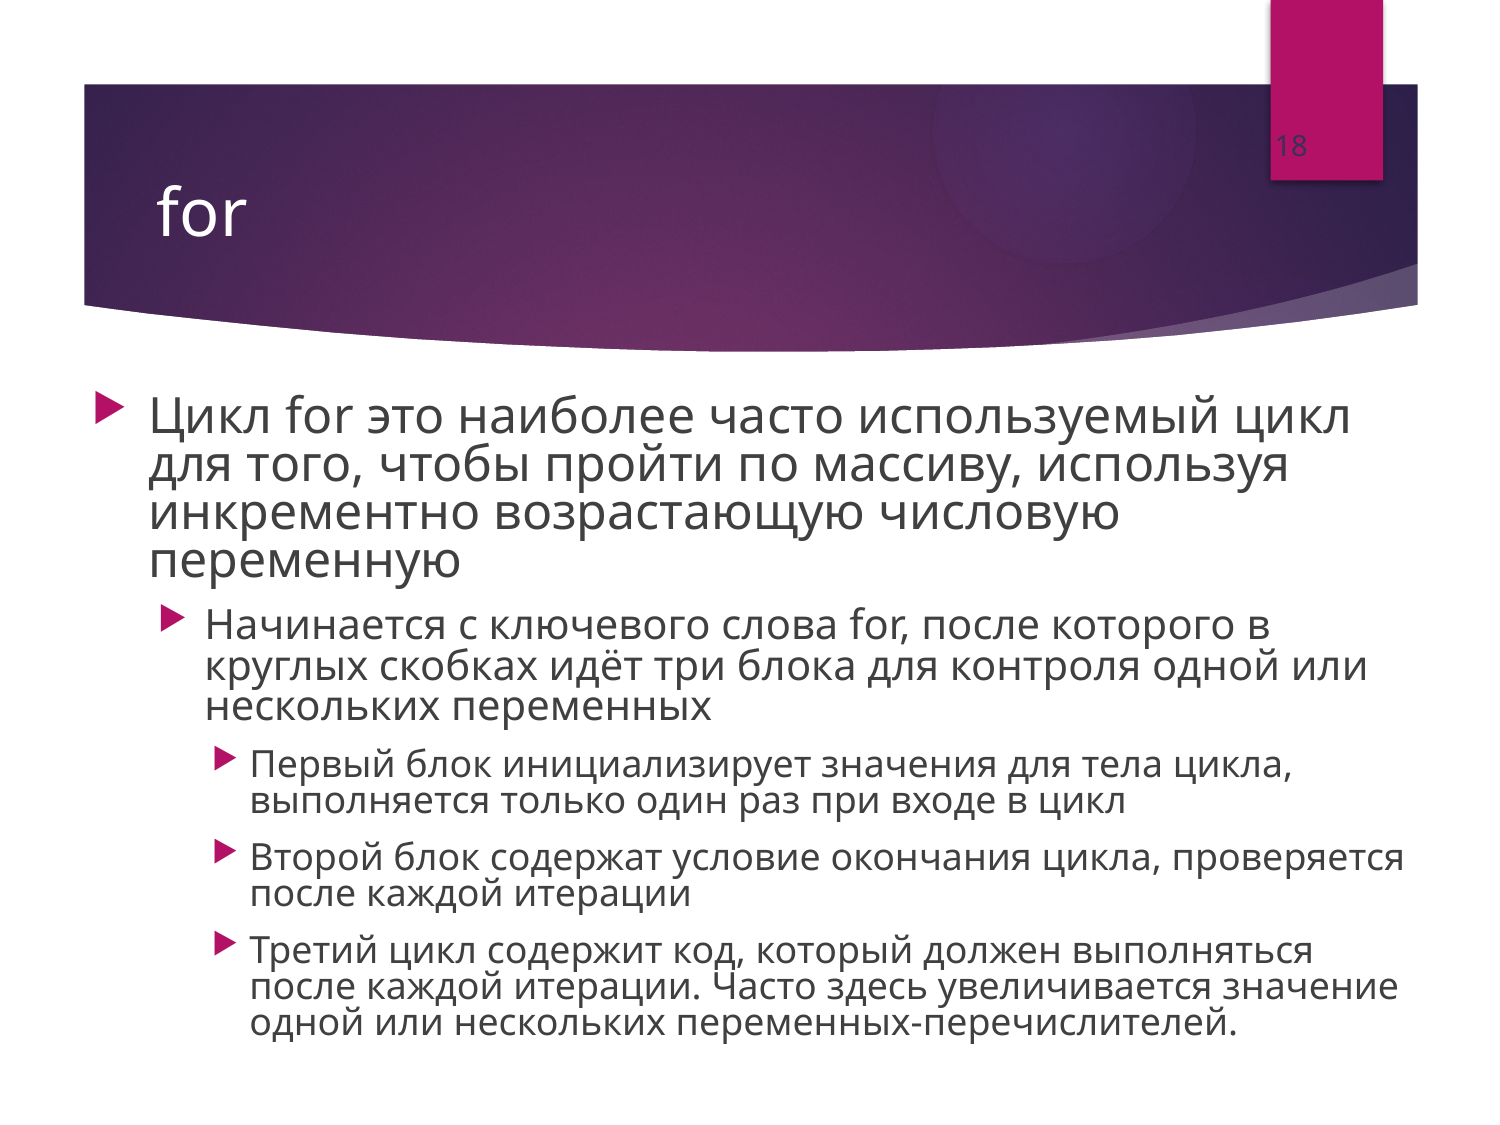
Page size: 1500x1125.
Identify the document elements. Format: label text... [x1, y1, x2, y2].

list Цикл for это наиболее часто используемый цикл для того, чтобы пройти по массиву, используя инкрементно возрастающую числовую переменную Начинается с ключевого слова for, после которого в круглых скобках идёт три блока для контроля одной или нескольких переменных Первый блок инициализирует значения для тела цикла, выполняется только один раз при входе в цикл Второй блок содержат условие окончания цикла, проверяется после каждой итерации Третий цикл содержит код, который должен выполняться после каждой итерации. Часто здесь увеличивается значение одной или нескольких переменных-перечислителей. [76, 387, 1424, 1059]
slide_number 18 [1259, 48, 1390, 175]
title for [141, 152, 1183, 269]
